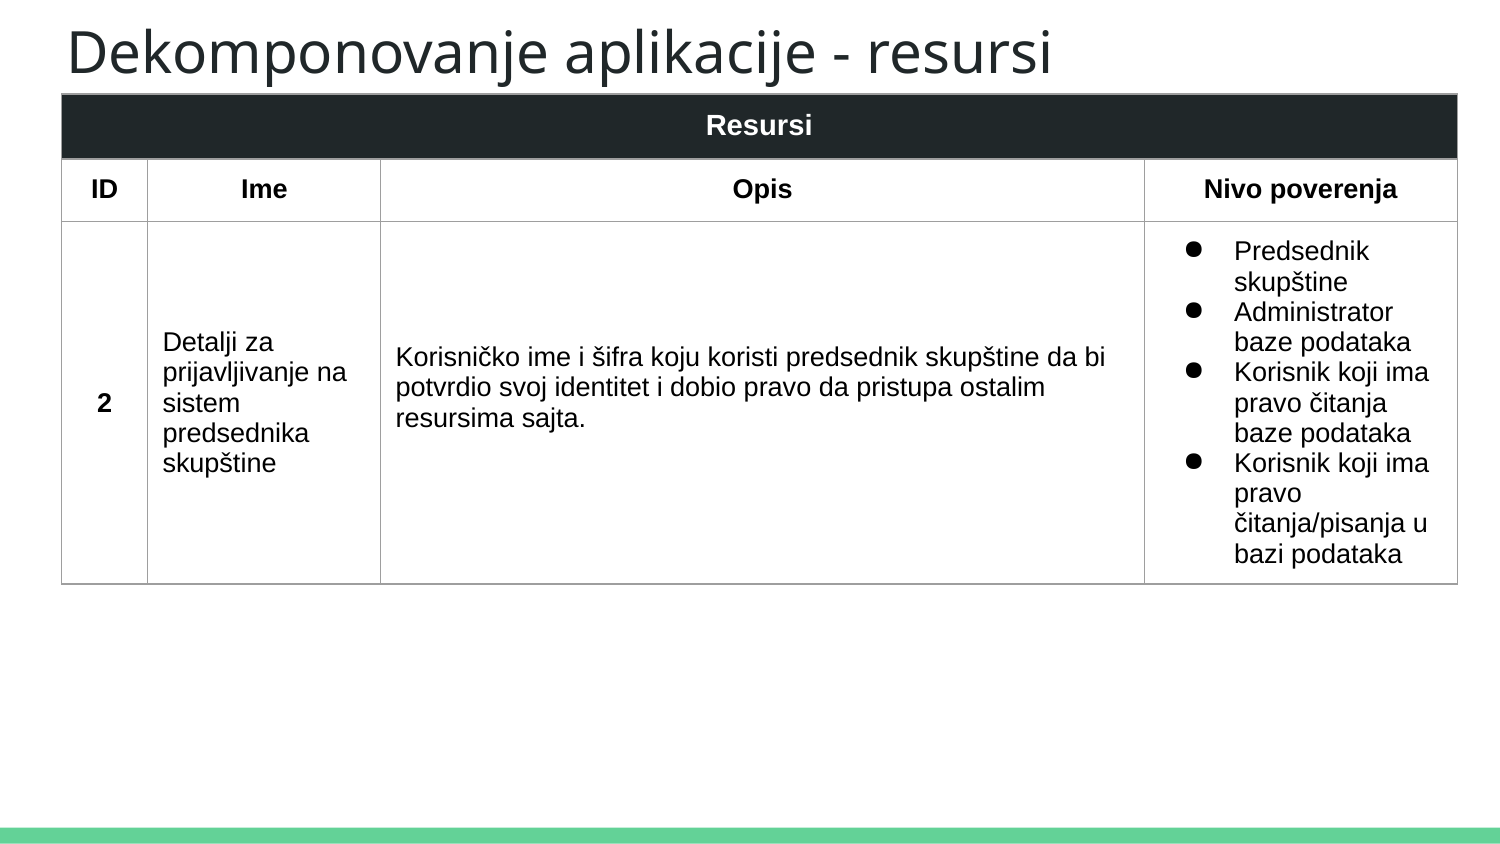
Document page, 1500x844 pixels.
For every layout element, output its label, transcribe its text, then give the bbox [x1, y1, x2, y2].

table_cell Opis [381, 160, 1144, 221]
table_cell ID [62, 160, 147, 221]
table_cell Predsednik skupštine Administrator baze podataka Korisnik koji ima pravo čitanja baze podataka Korisnik koji ima pravo čitanja/pisanja u bazi podataka [1145, 222, 1457, 583]
title Dekomponovanje aplikacije - resursi [51, 0, 1449, 94]
table_cell 2 [62, 222, 147, 583]
table_cell Detalji za prijavljivanje na sistem predsednika skupštine [148, 222, 380, 583]
table_cell Korisničko ime i šifra koju koristi predsednik skupštine da bi potvrdio svoj identitet i dobio pravo da pristupa ostalim resursima sajta. [381, 222, 1144, 583]
table_header Resursi [62, 95, 1457, 158]
table_cell Ime [148, 160, 380, 221]
table_cell Nivo poverenja [1145, 160, 1457, 221]
